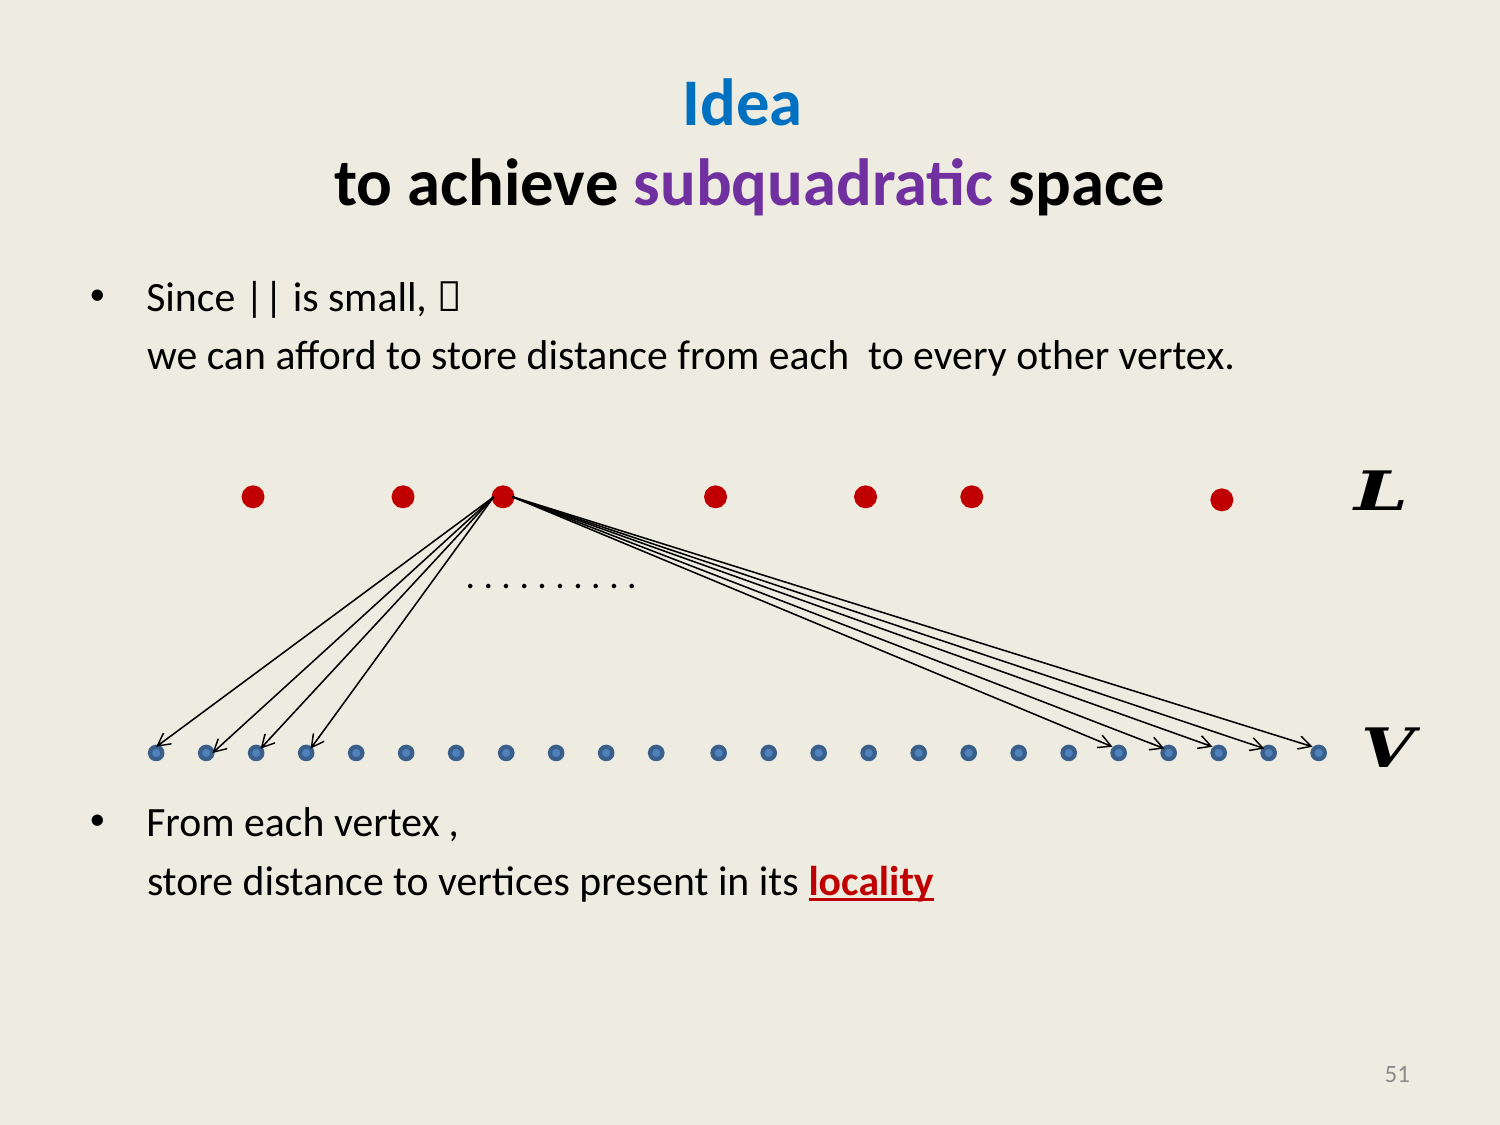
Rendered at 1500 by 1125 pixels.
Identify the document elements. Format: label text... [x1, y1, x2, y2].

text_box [512, 496, 1265, 749]
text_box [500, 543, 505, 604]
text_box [155, 496, 211, 747]
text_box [212, 496, 259, 754]
title Idea to achieve subquadratic space [75, 45, 1425, 233]
text_box [392, 485, 414, 493]
slide_number 51 [1074, 1042, 1425, 1103]
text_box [1265, 496, 1313, 747]
text_box [492, 485, 514, 509]
text_box [855, 485, 877, 493]
text_box [1212, 488, 1232, 494]
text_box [310, 496, 494, 749]
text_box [260, 496, 309, 749]
text_box [242, 485, 264, 494]
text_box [149, 746, 210, 760]
text_box [705, 485, 727, 493]
text_box [961, 485, 983, 493]
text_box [495, 746, 1326, 760]
